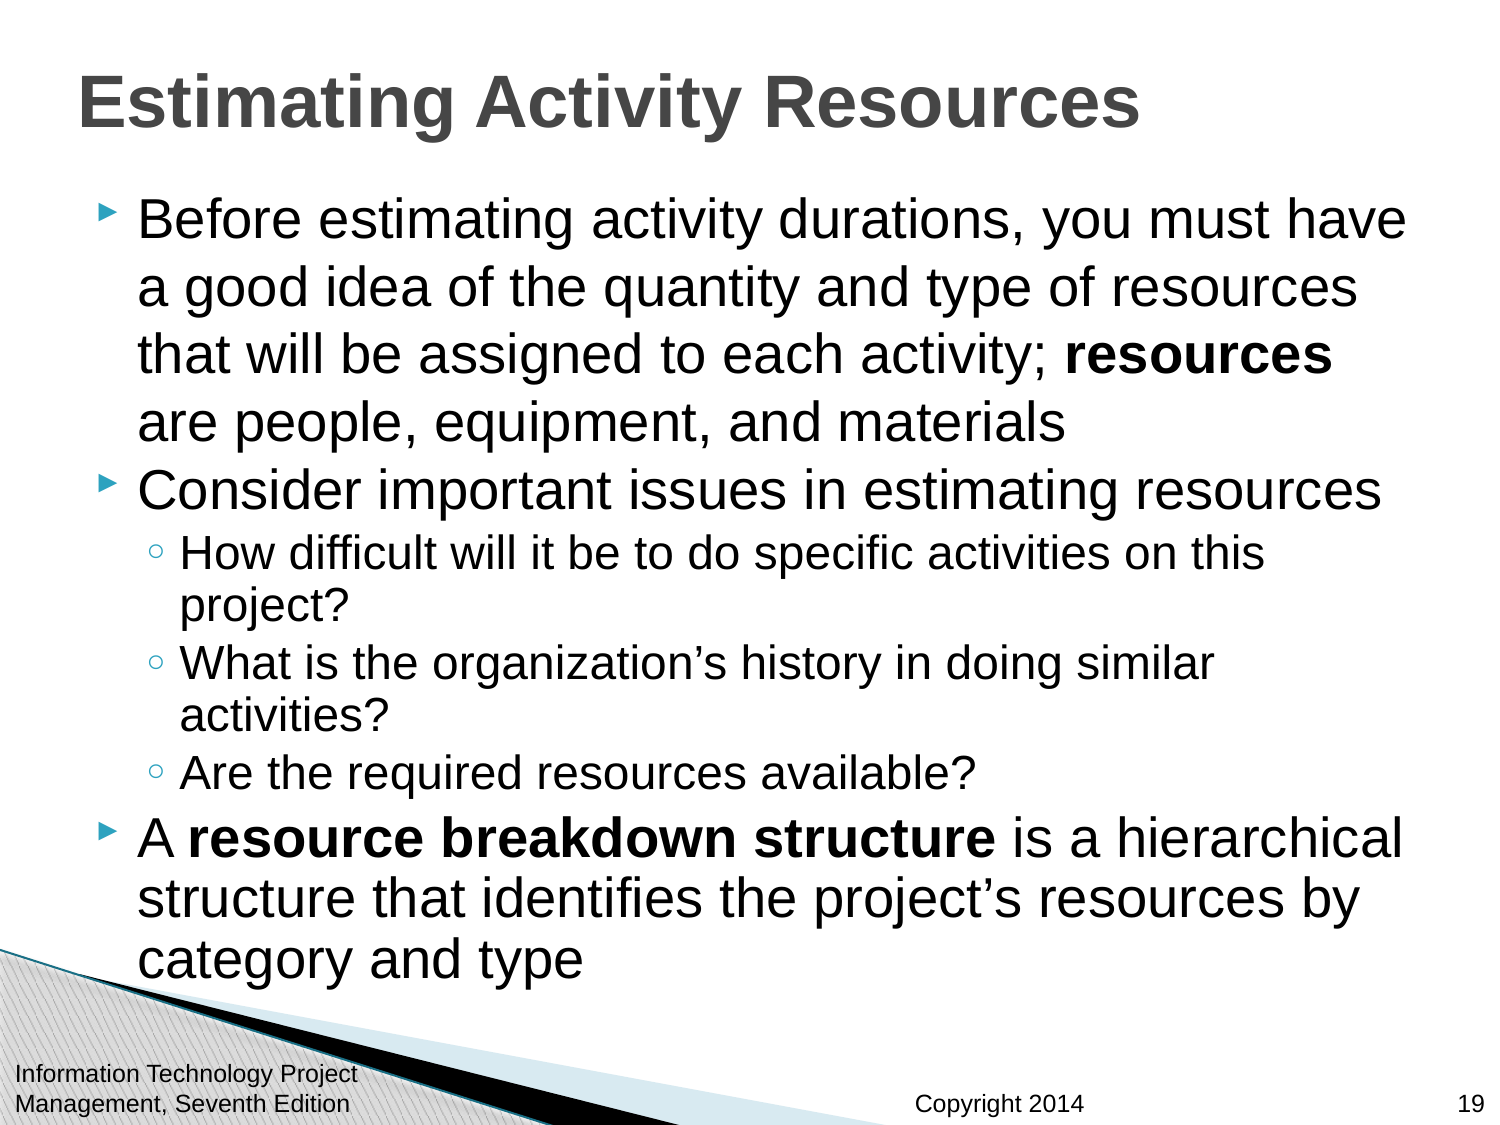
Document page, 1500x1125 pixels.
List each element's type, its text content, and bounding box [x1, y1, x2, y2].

list Before estimating activity durations, you must have a good idea of the quantity and type of resources that will be assigned to each activity; resources are people, equipment, and materials Consider important issues in estimating resources How difficult will it be to do specific activities on this project? What is the organization’s history in doing similar activities? Are the required resources available? A resource breakdown structure is a hierarchical structure that identifies the project’s resources by category and type [62, 174, 1426, 926]
slide_number 19 [1408, 1065, 1500, 1125]
title Estimating Activity Resources [62, 45, 1425, 150]
